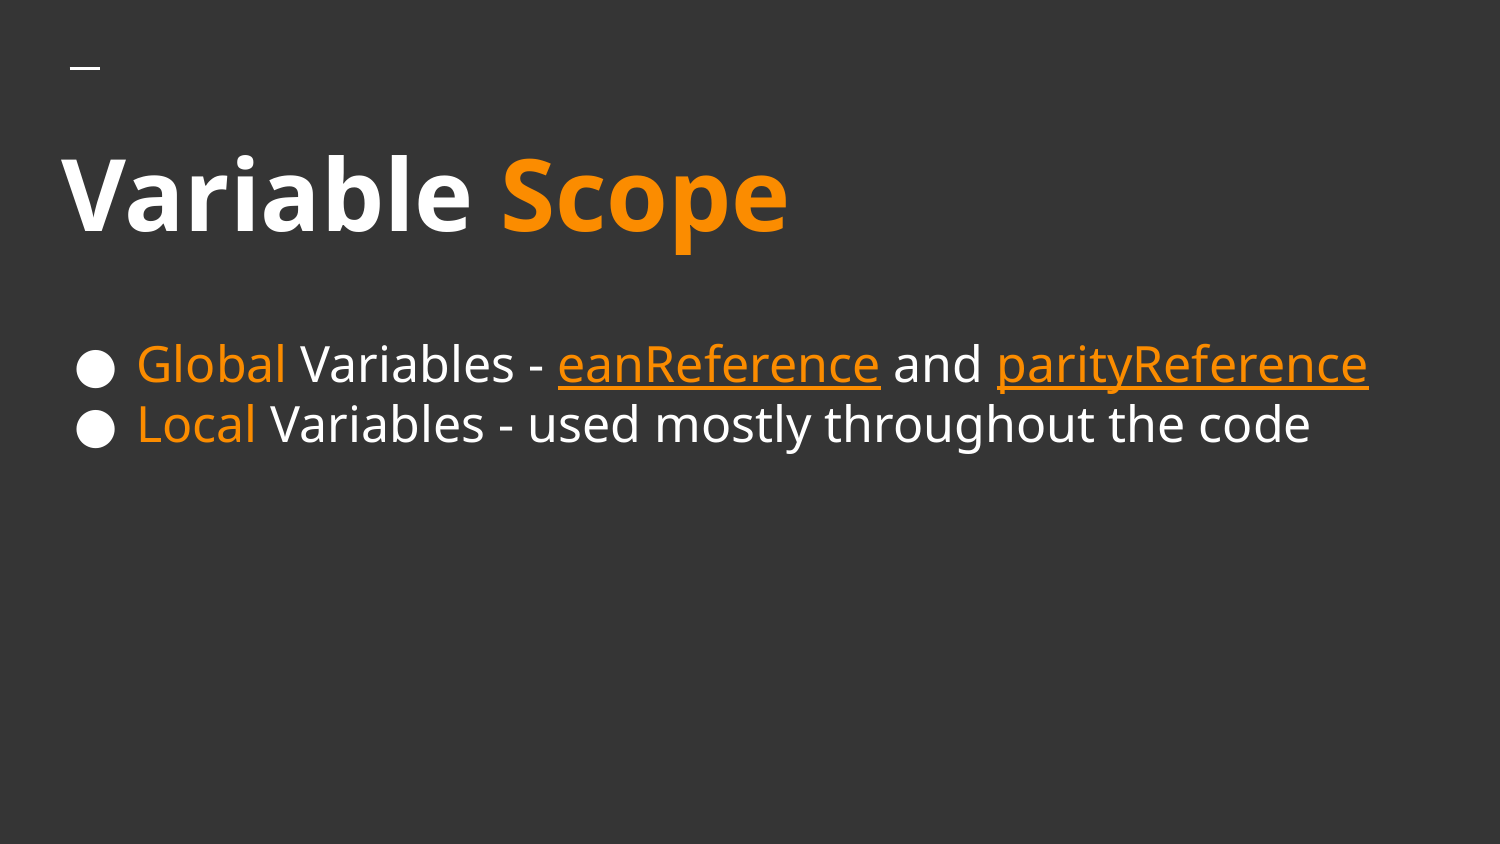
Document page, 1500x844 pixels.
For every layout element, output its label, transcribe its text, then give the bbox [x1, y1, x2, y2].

title Variable Scope Global Variables - eanReference and parityReference Local Variables - used mostly throughout the code [46, 116, 1463, 746]
